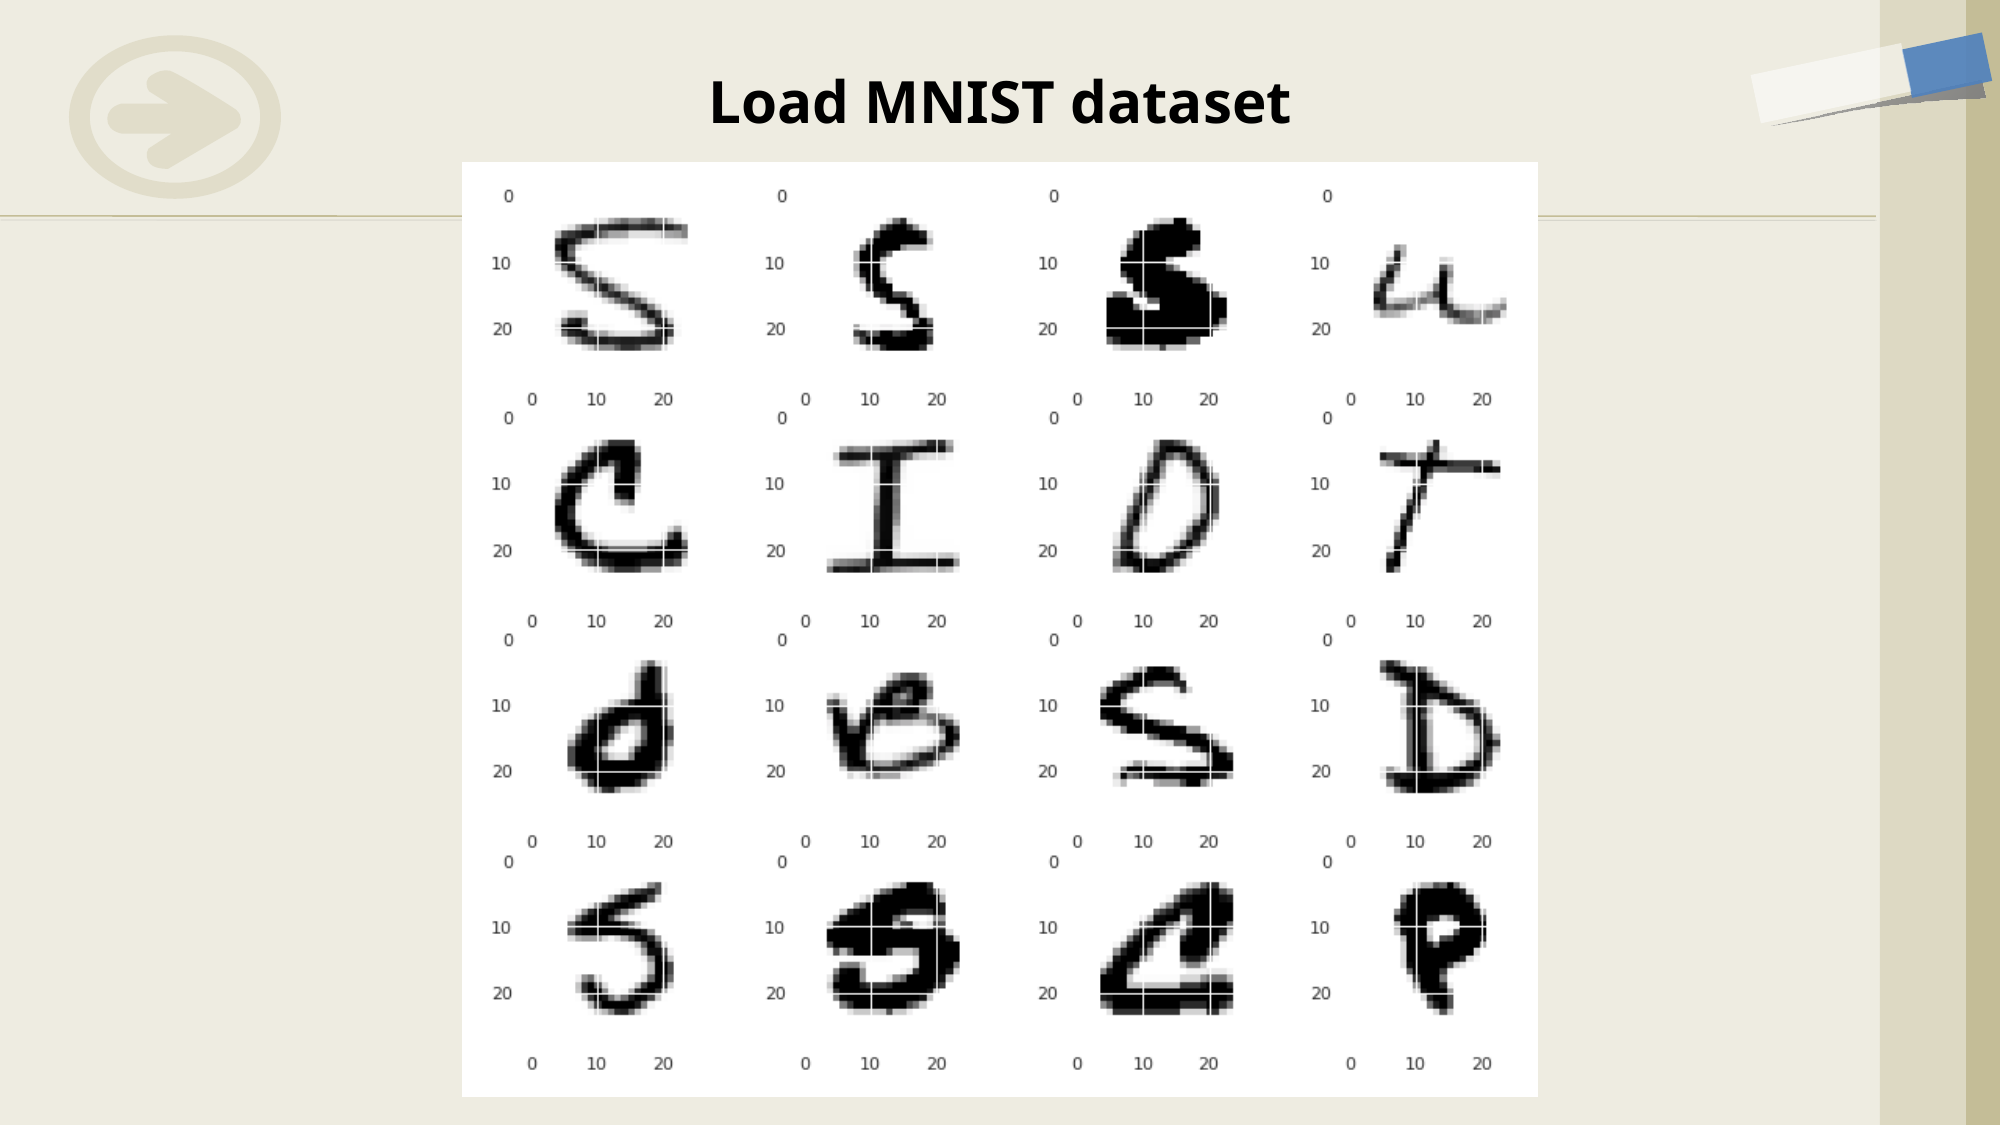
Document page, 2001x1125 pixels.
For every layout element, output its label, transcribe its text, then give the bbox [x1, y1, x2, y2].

text_box Load MNIST dataset [693, 57, 1307, 143]
picture [461, 162, 1539, 1097]
